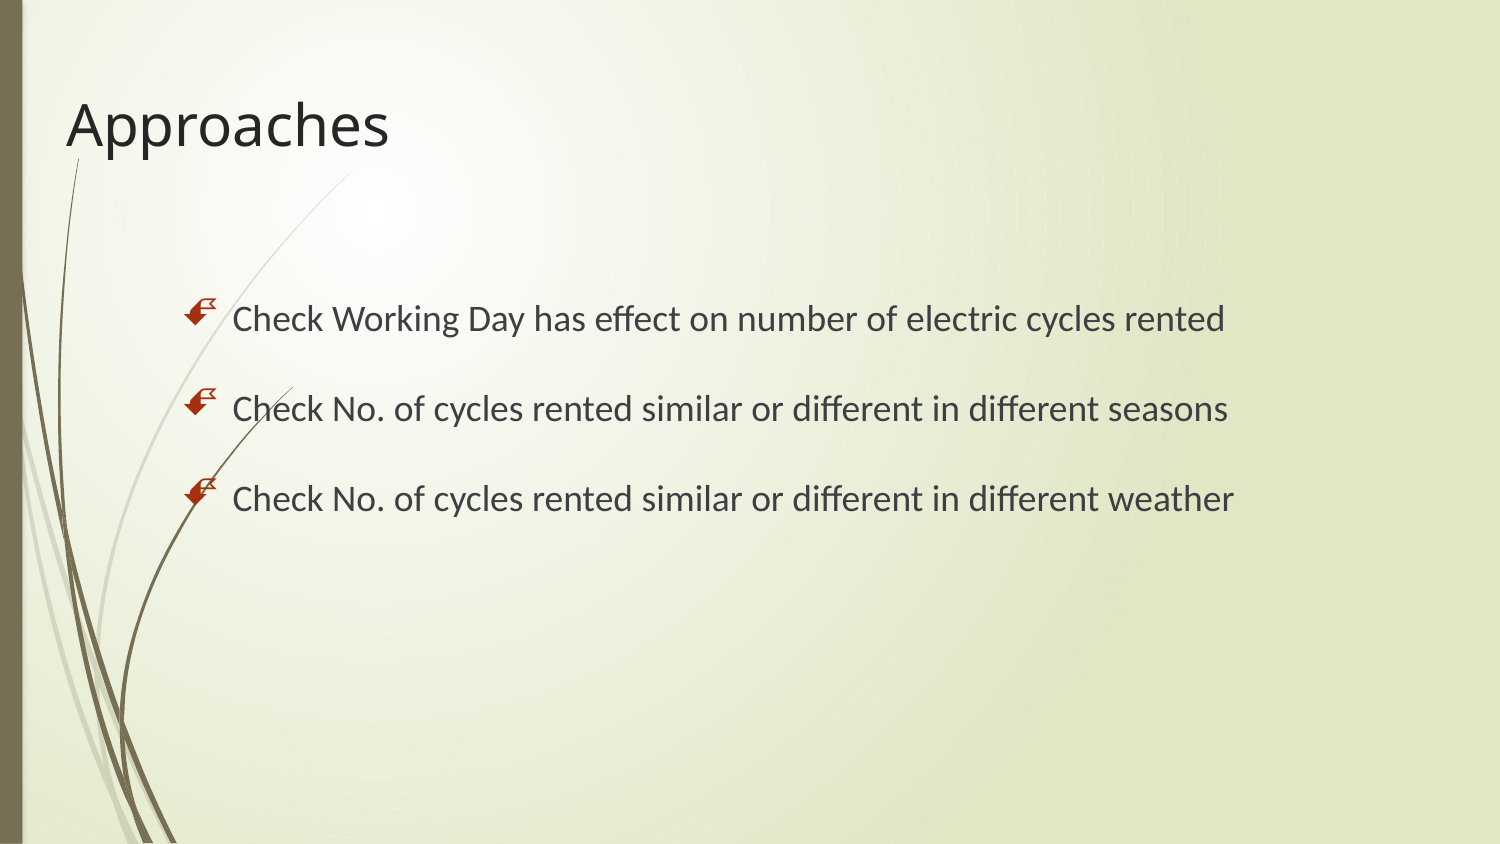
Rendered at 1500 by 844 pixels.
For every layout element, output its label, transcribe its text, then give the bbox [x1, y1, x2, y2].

title Approaches [51, 72, 1087, 164]
list Check Working Day has effect on number of electric cycles rented Check No. of cycles rented similar or different in different seasons Check No. of cycles rented similar or different in different weather [142, 279, 1500, 582]
